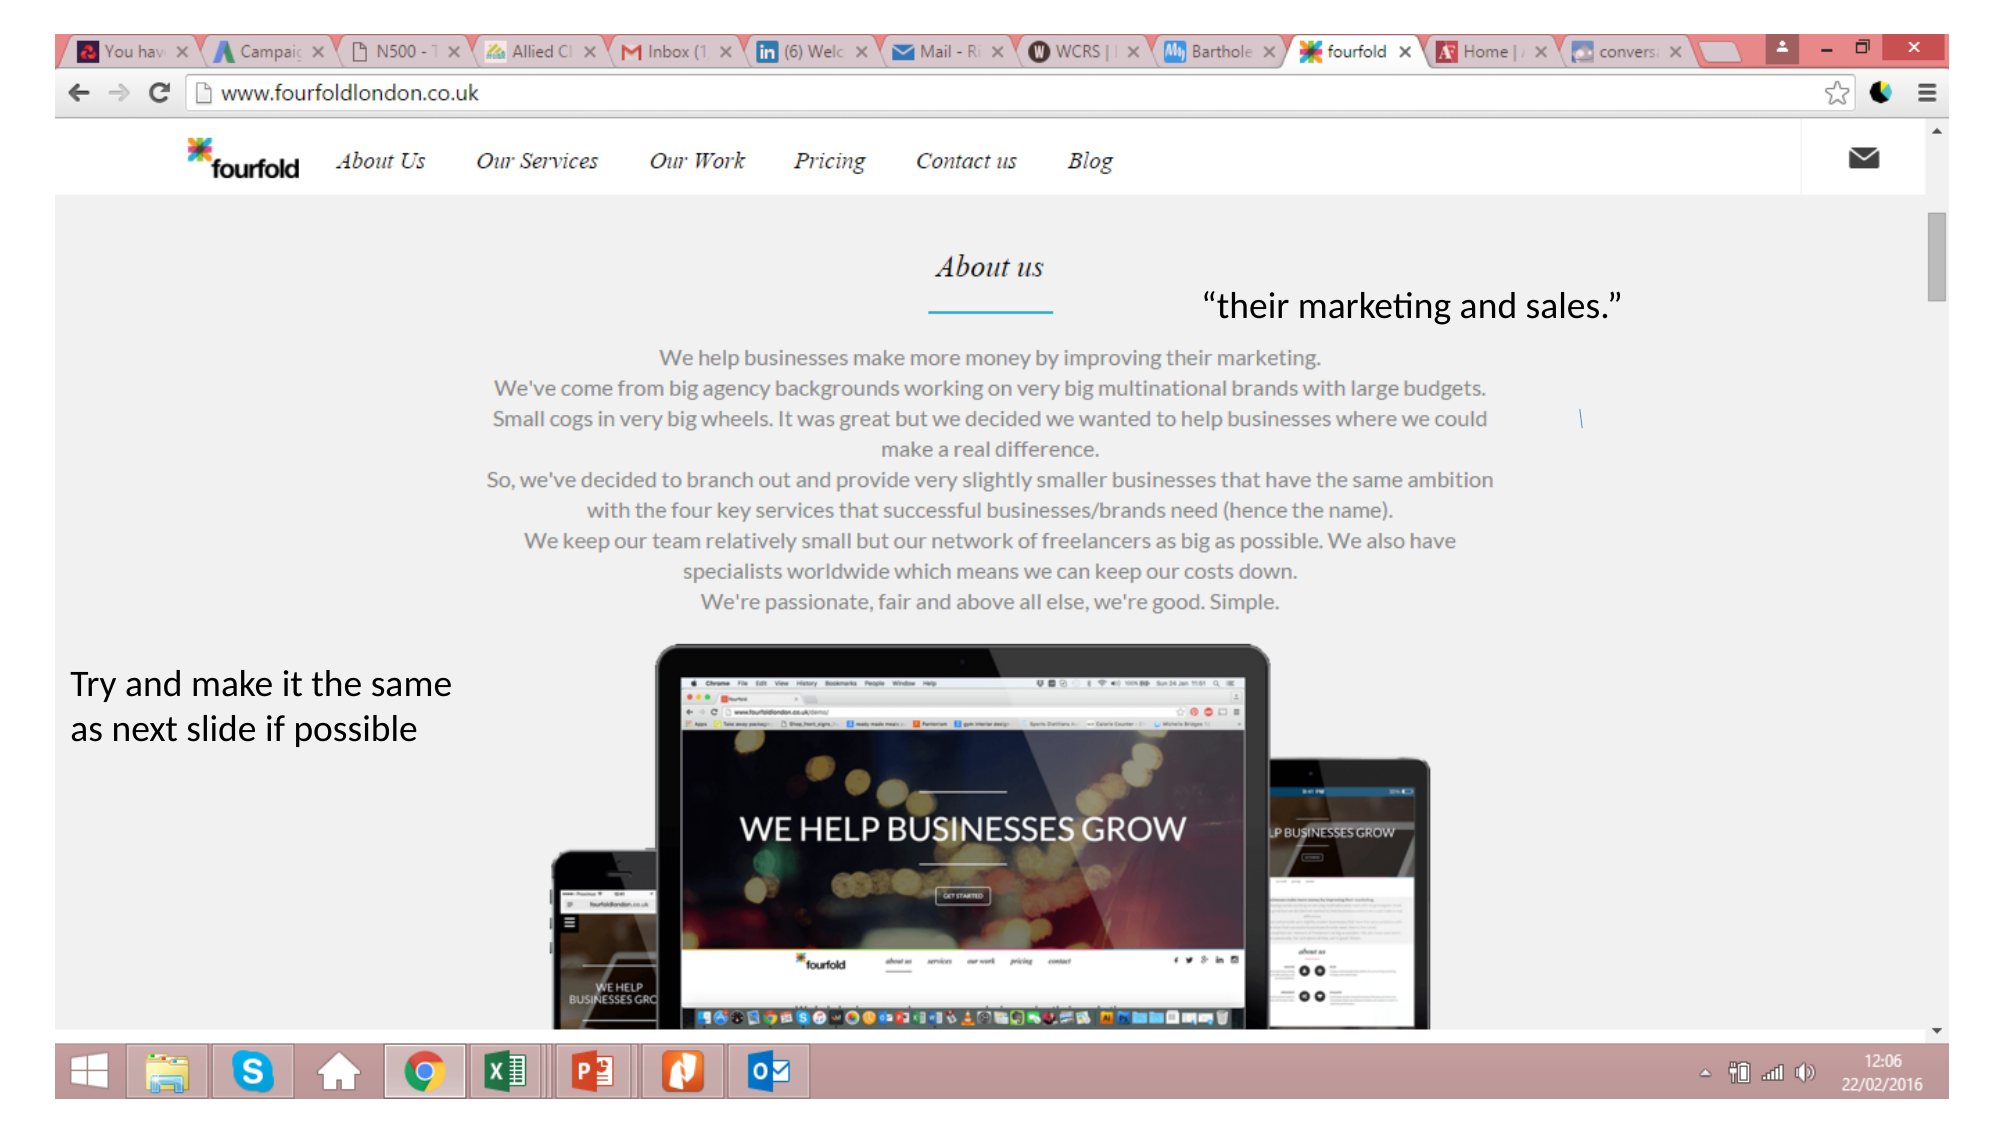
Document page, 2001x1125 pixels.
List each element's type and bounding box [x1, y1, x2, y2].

picture [55, 33, 1949, 1099]
text_box [1579, 408, 1583, 429]
